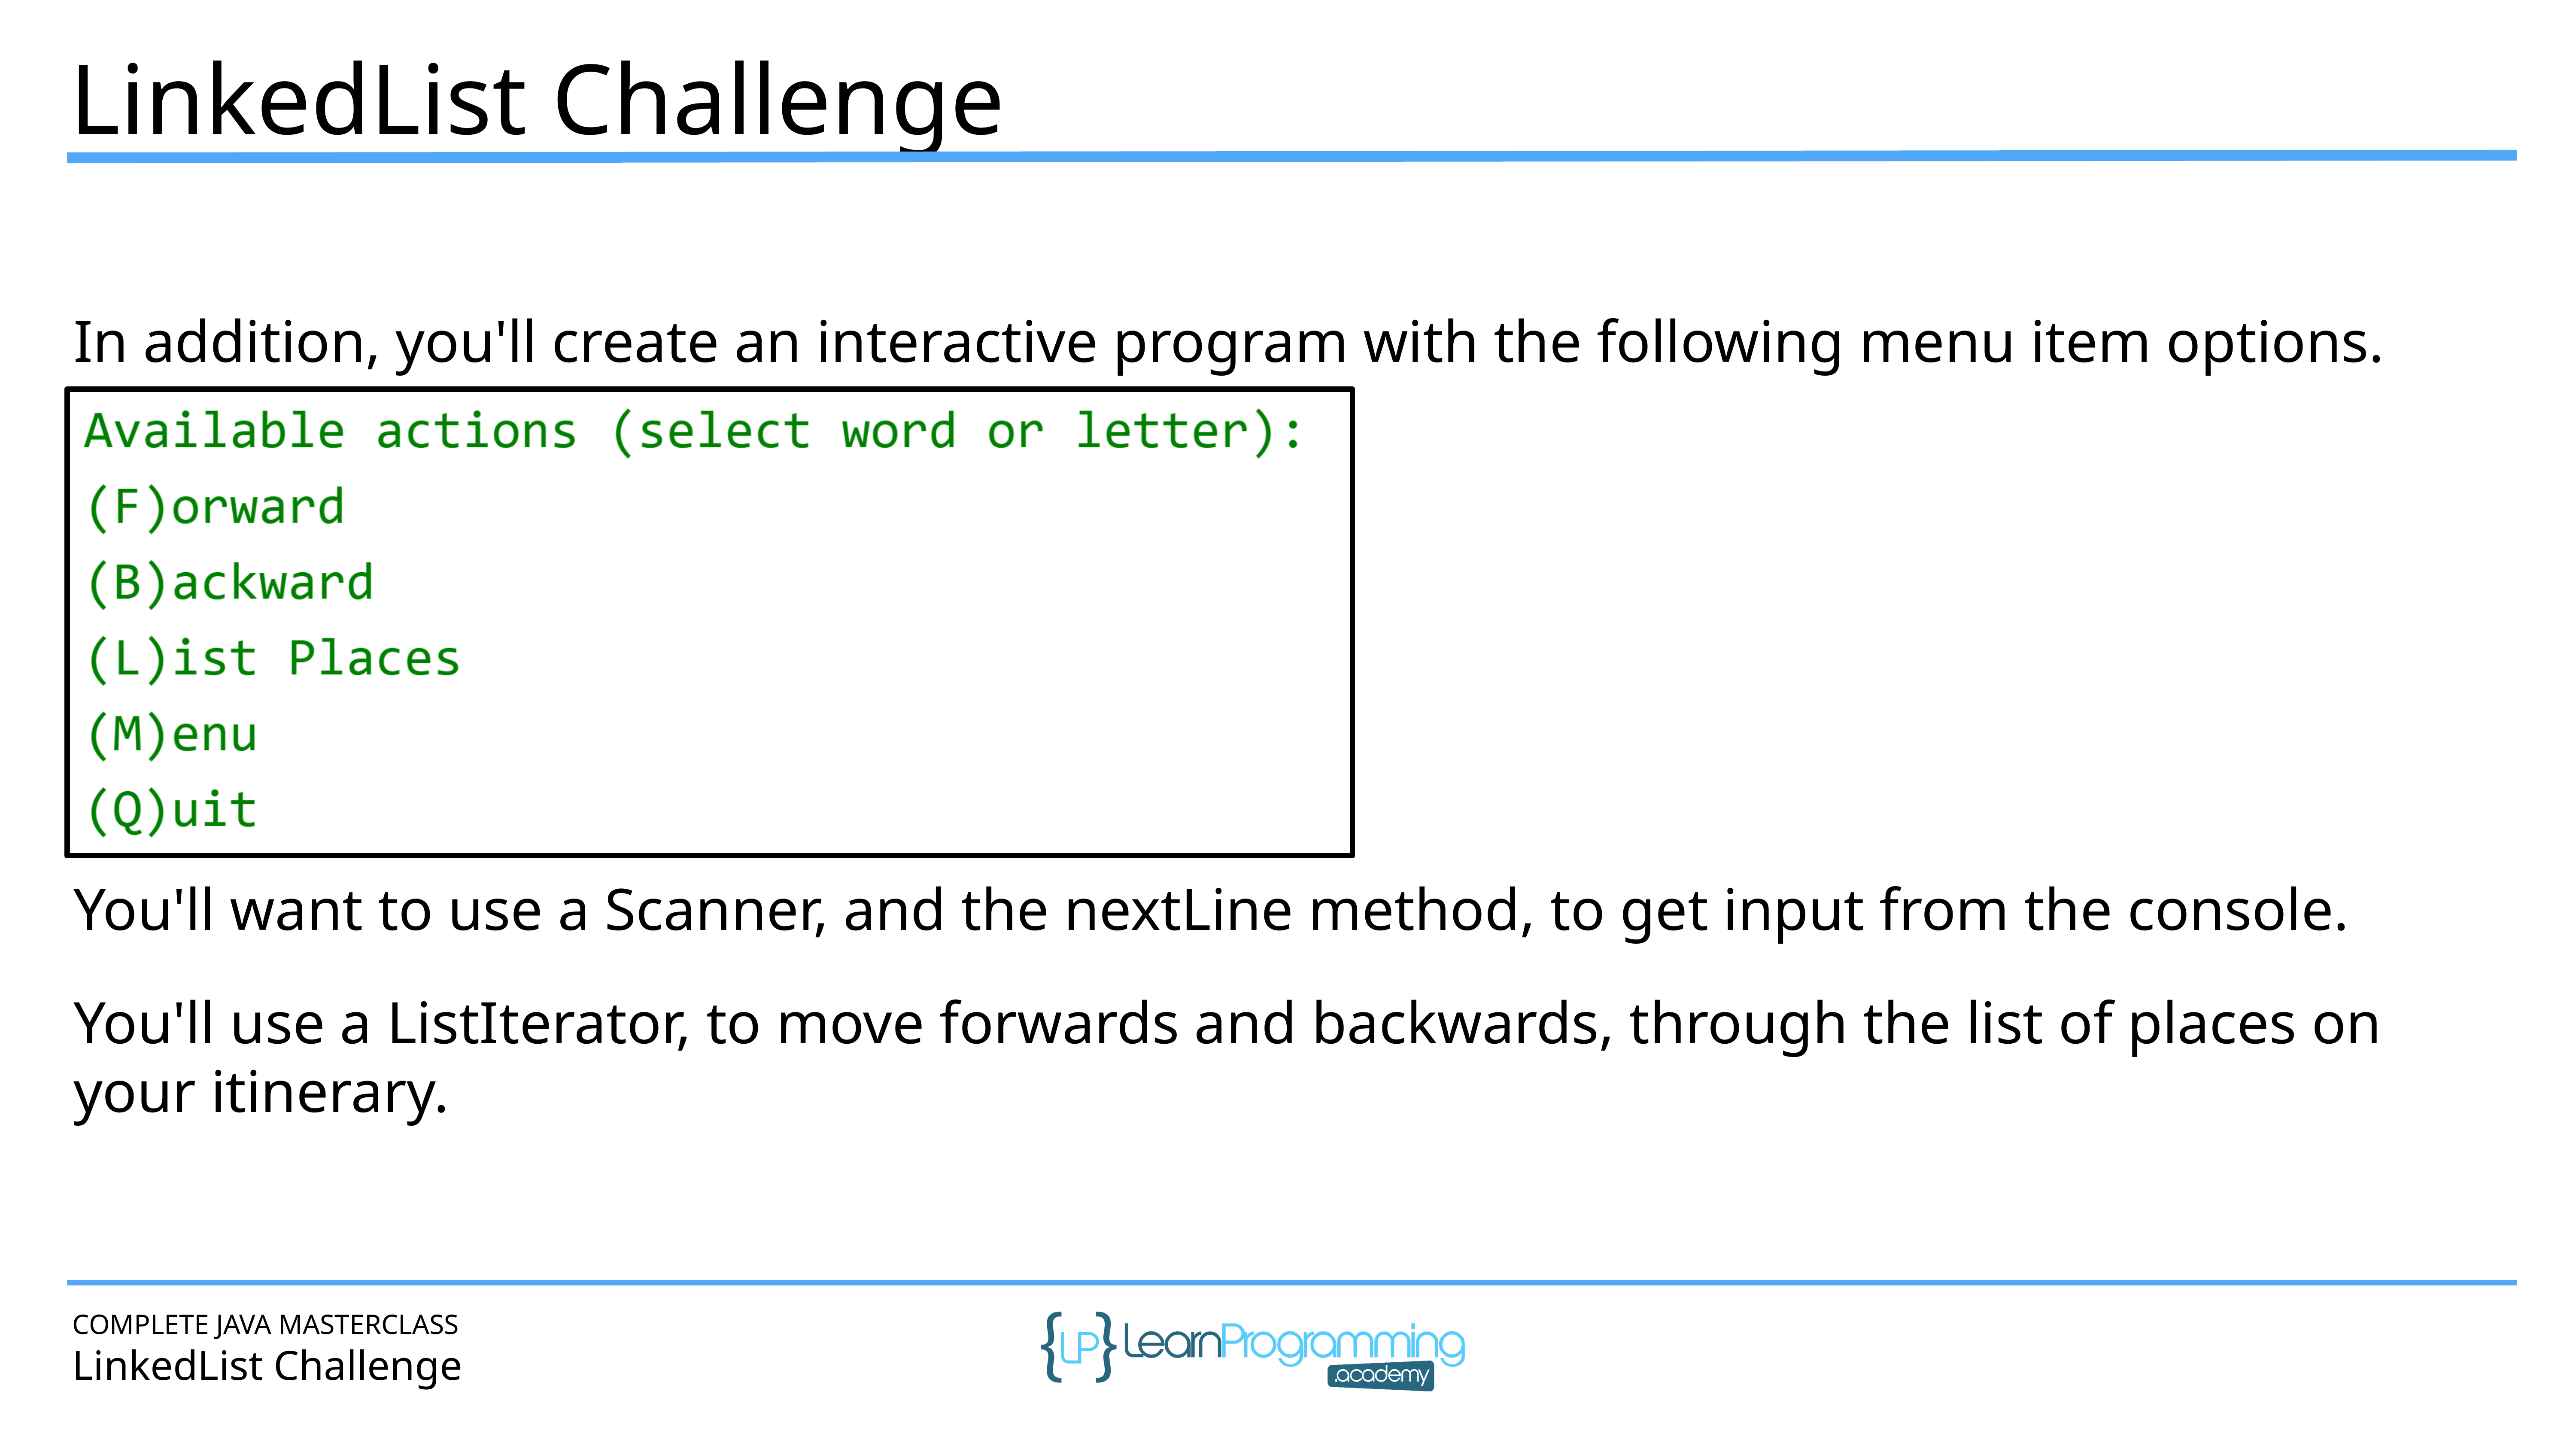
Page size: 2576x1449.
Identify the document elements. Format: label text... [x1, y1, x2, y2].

picture [1032, 1302, 1477, 1400]
text_box LinkedList Challenge [64, 32, 1011, 159]
picture [81, 405, 1301, 840]
text_box COMPLETE JAVA MASTERCLASS LinkedList Challenge [67, 1302, 1030, 1394]
text_box In addition, you'll create an interactive program with the following menu item options. You'll want to use a Scanner, and the nextLine method, to get input from the console. You'll use a ListIterator, to move forwards and backwards, through the list of places on your itinerary. [67, 301, 2517, 1139]
